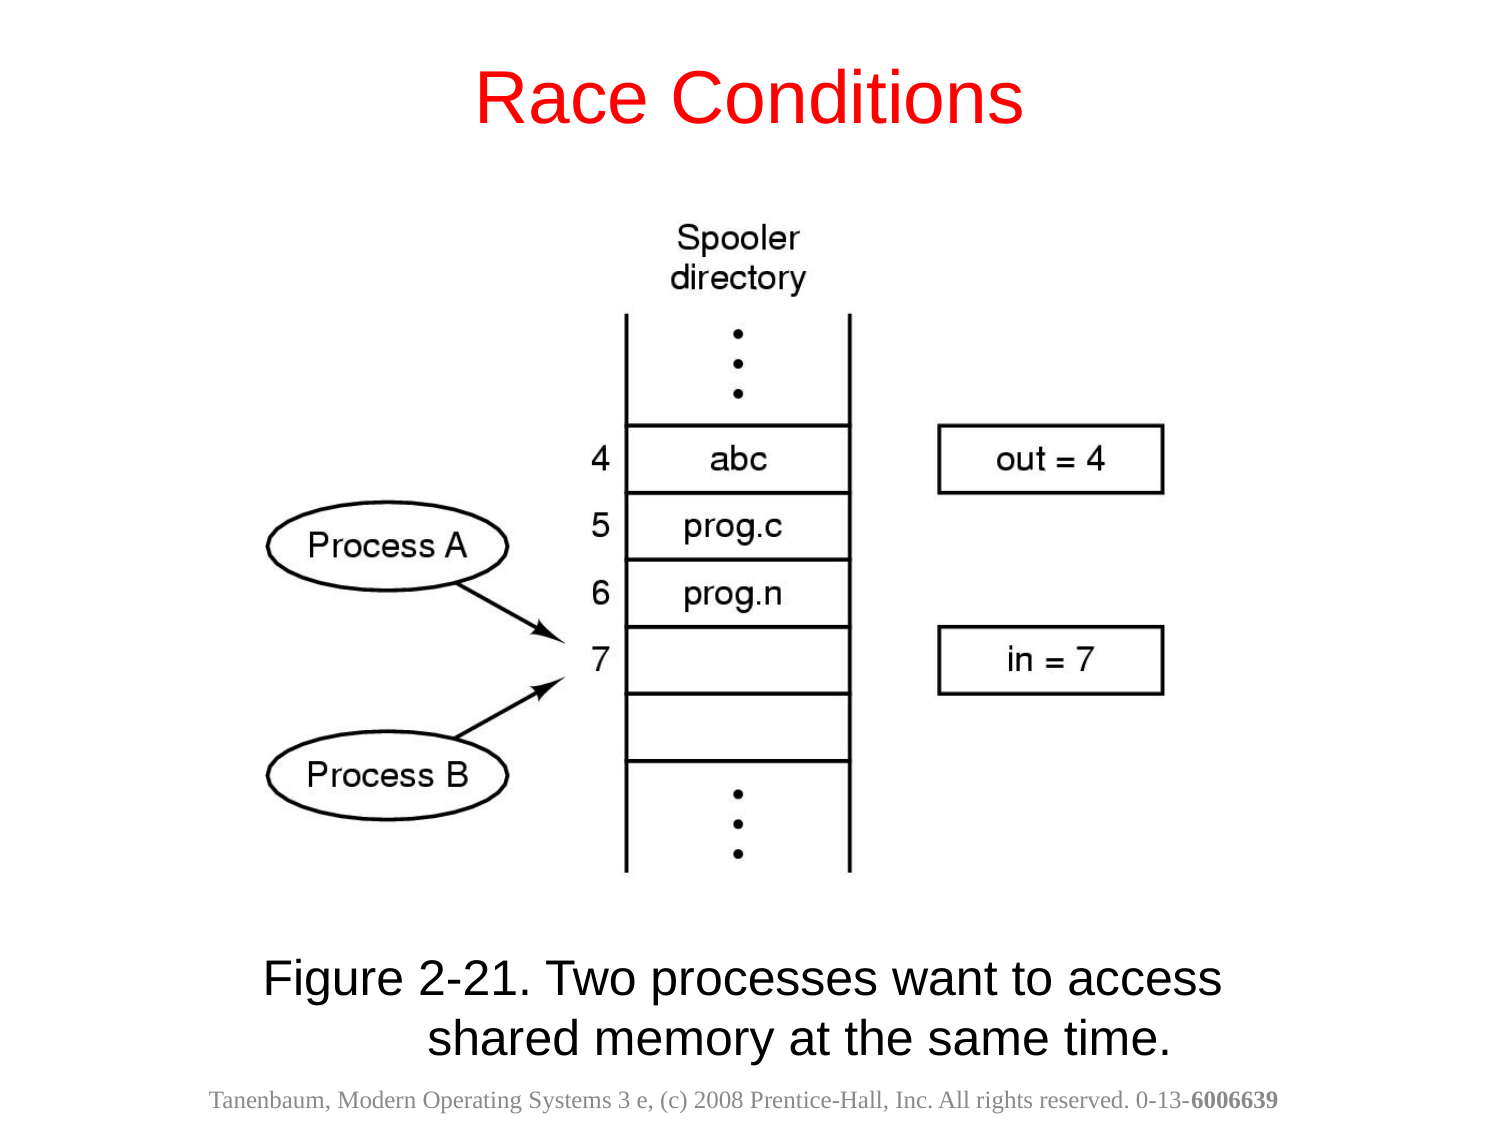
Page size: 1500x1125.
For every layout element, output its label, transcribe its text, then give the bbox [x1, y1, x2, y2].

text_box Race Conditions [0, 0, 1500, 188]
text_box Tanenbaum, Modern Operating Systems 3 e, (c) 2008 Prentice-Hall, Inc. All rights reserved. 0-13-6006639 [29, 1077, 1459, 1120]
picture [265, 211, 1172, 878]
text_box Figure 2-21. Two processes want to access shared memory at the same time. [0, 937, 1500, 1075]
